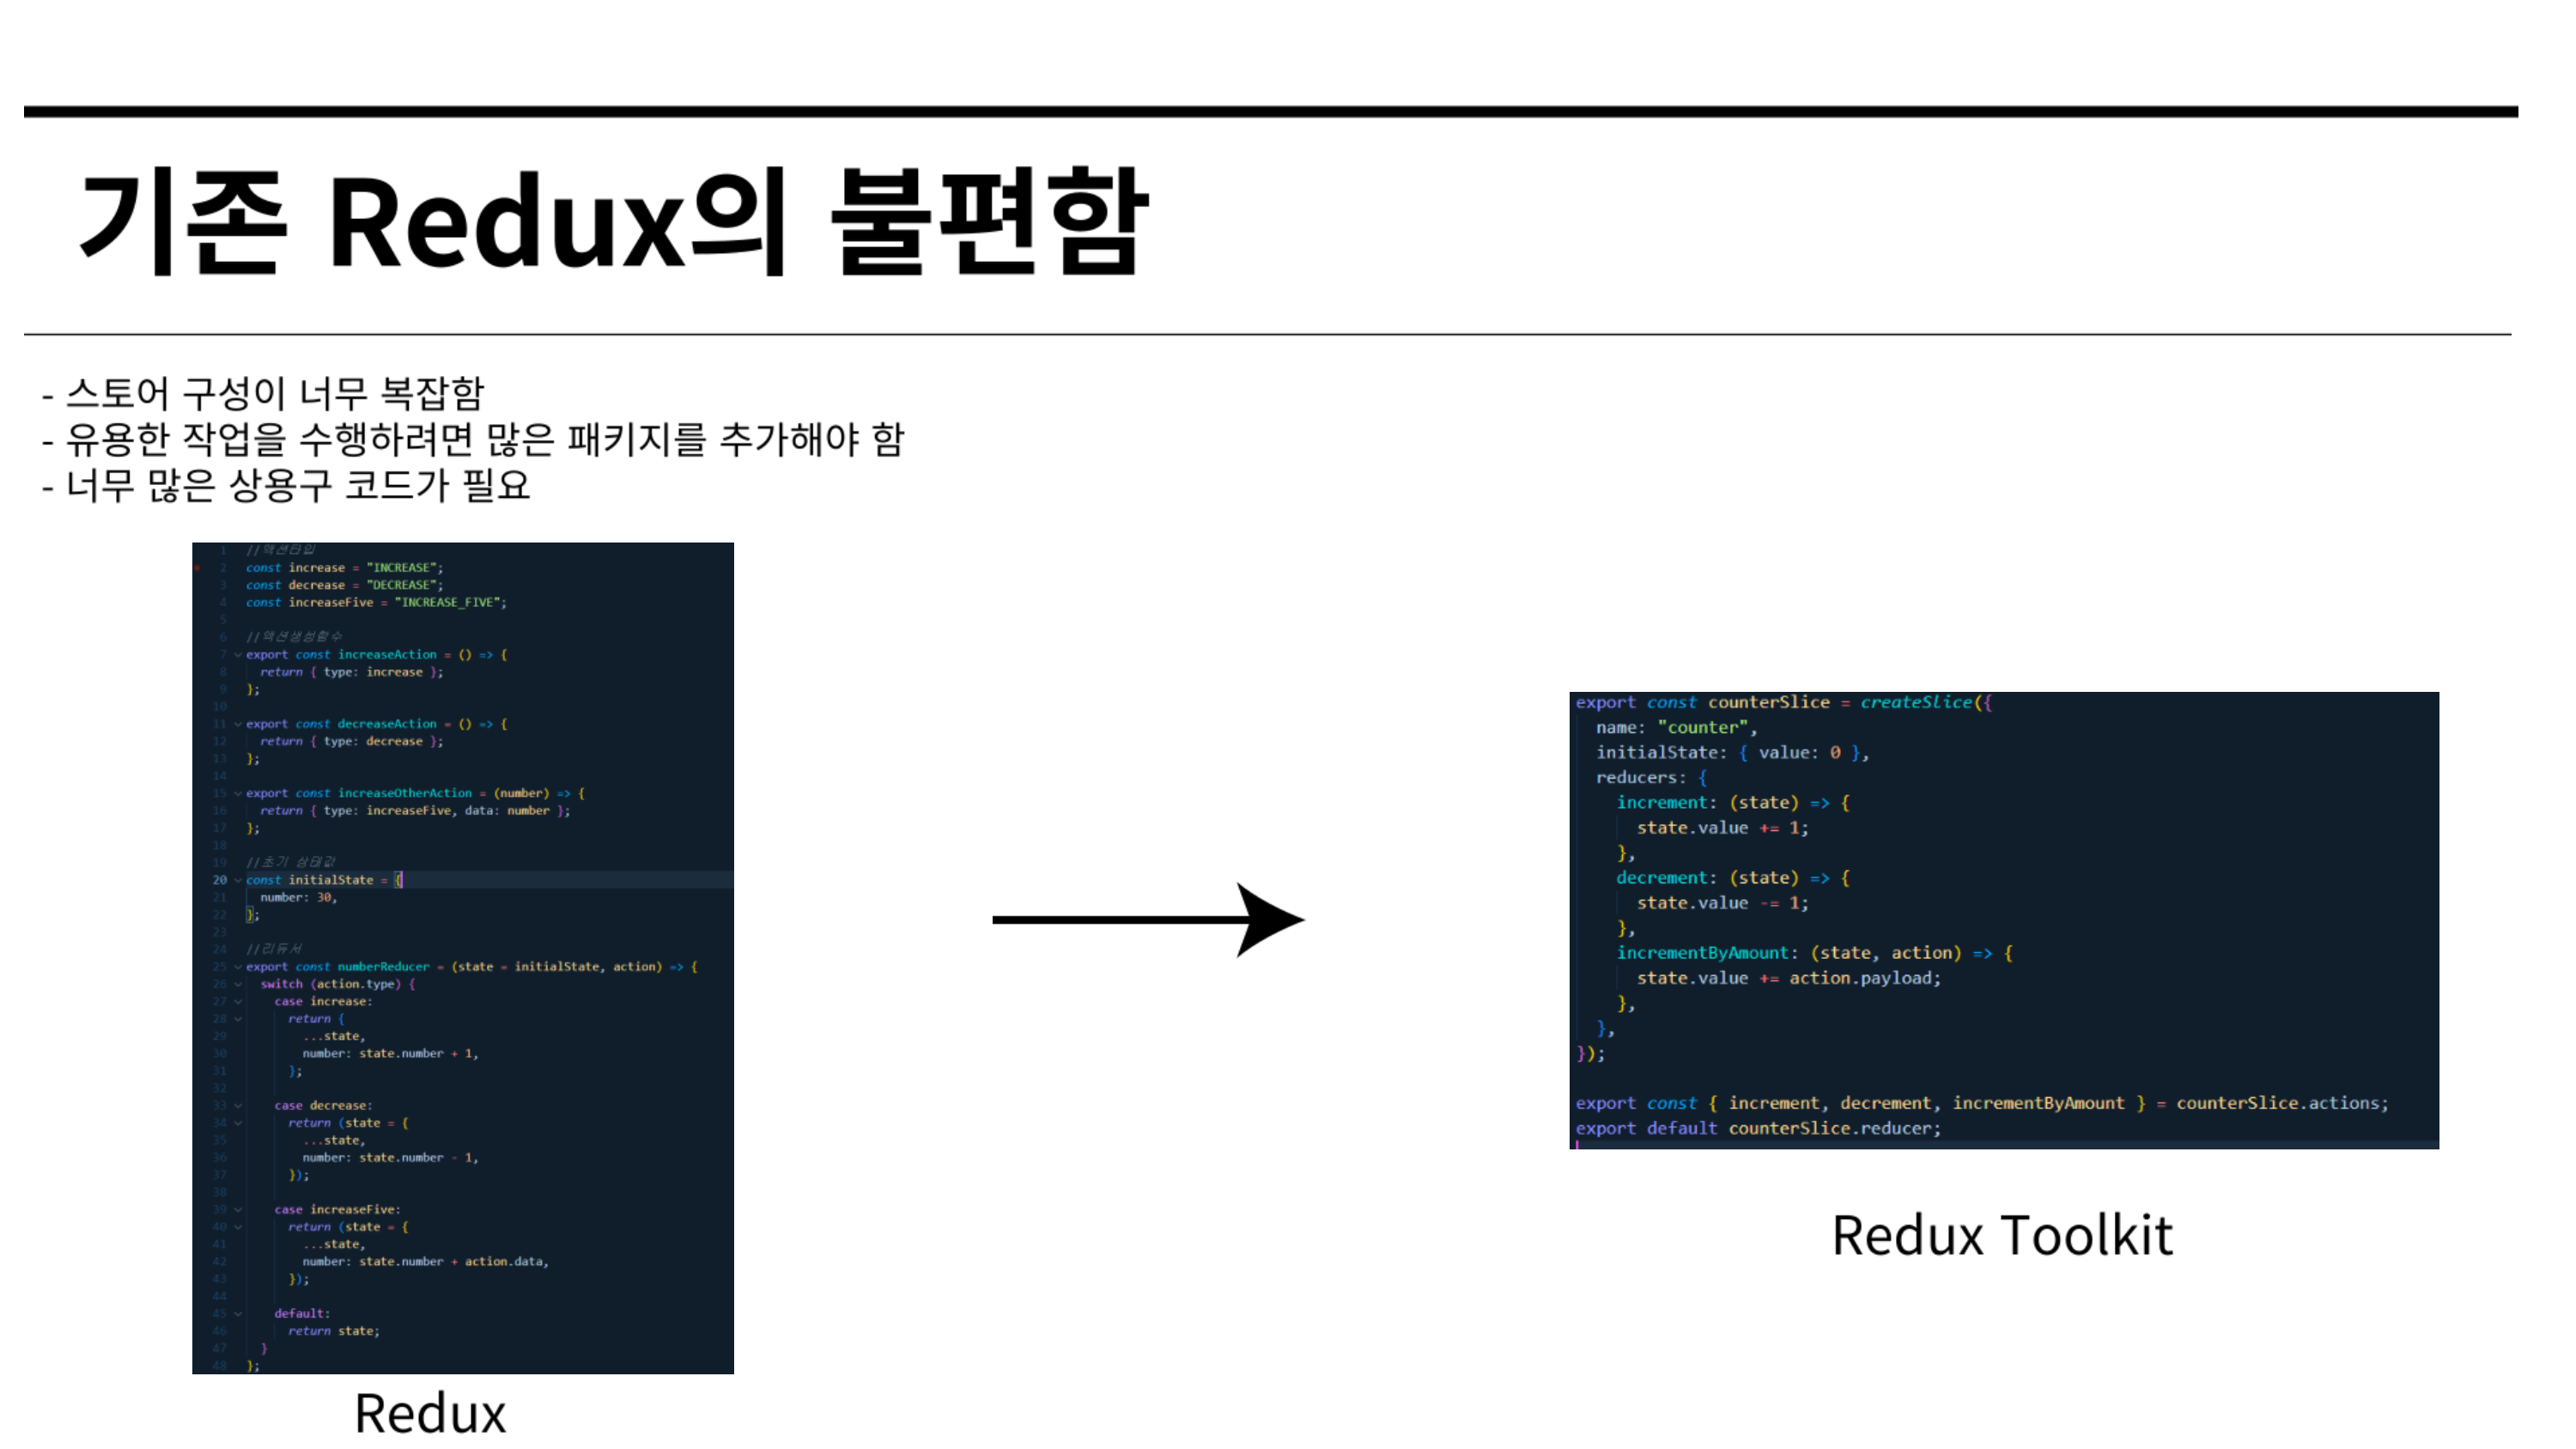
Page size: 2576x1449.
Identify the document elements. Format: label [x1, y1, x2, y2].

picture [6, 116, 1206, 332]
text_box [1570, 691, 2440, 1149]
text_box [992, 882, 1306, 960]
picture [341, 1365, 536, 1449]
picture [1818, 1187, 2200, 1279]
text_box [24, 331, 2512, 338]
picture [36, 361, 925, 531]
text_box [23, 89, 2519, 135]
text_box [192, 543, 734, 1375]
